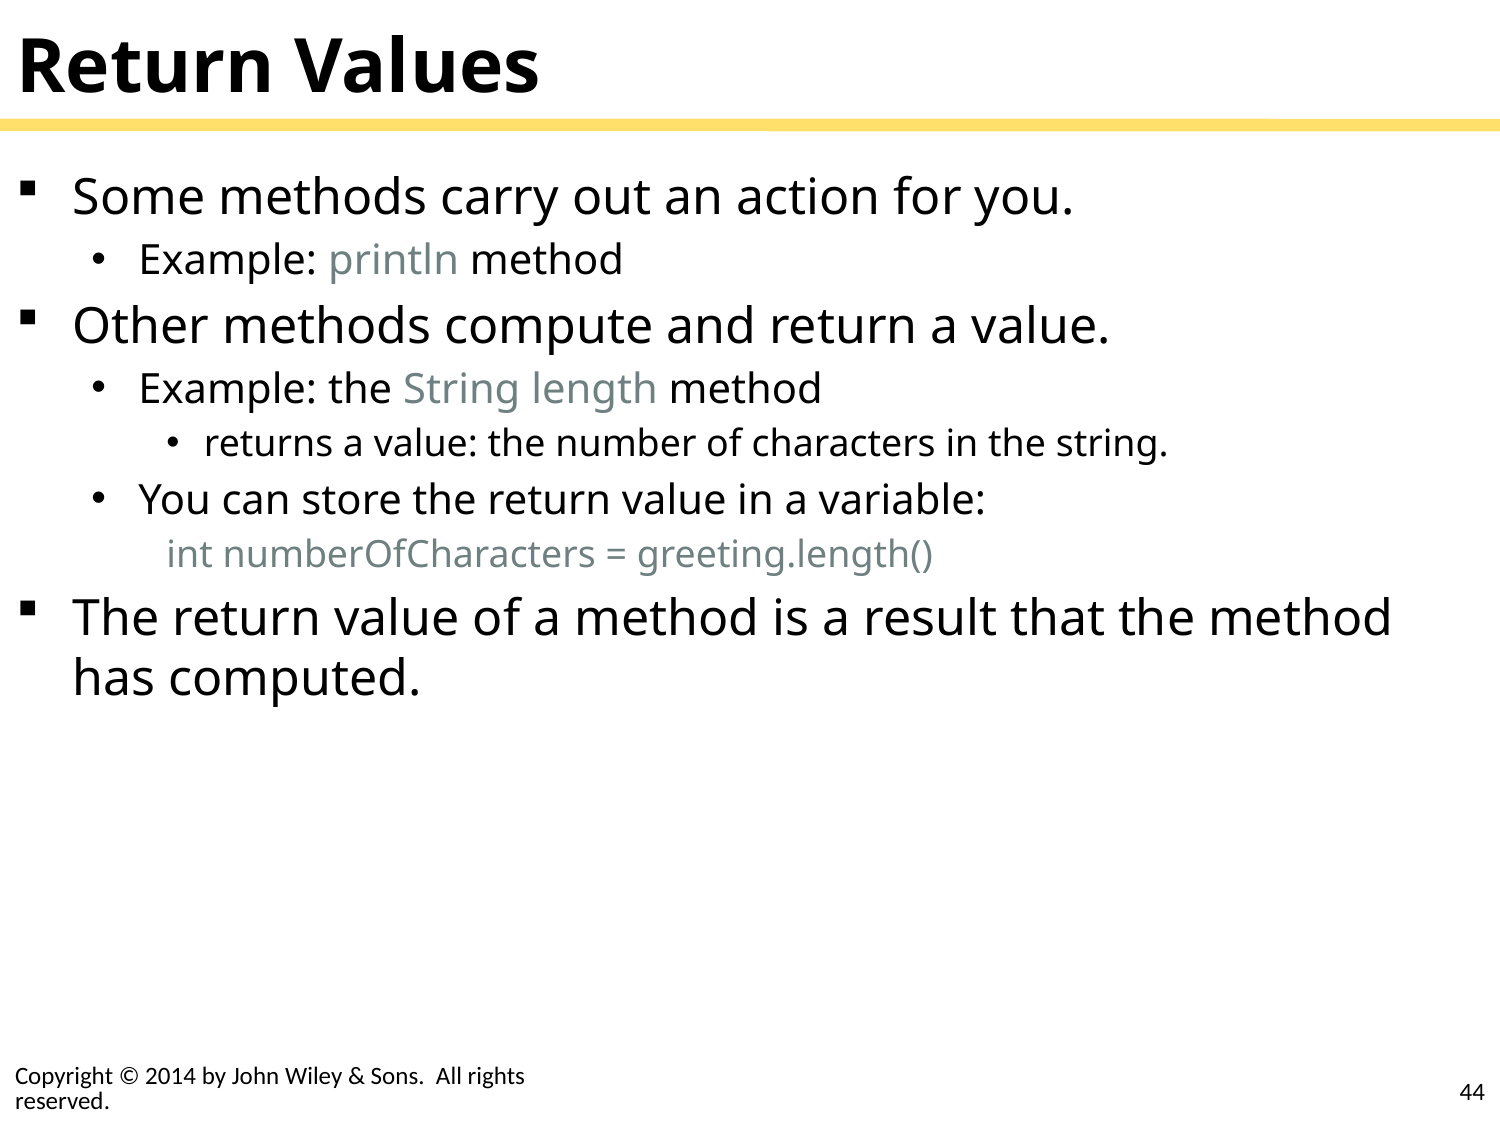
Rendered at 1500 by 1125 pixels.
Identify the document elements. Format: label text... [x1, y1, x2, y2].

title Return Values [1, 0, 1500, 125]
list Some methods carry out an action for you. Example: println method Other methods compute and return a value. Example: the String length method returns a value: the number of characters in the string. You can store the return value in a variable: int numberOfCharacters = greeting.length() The return value of a method is a result that the method has computed. [1, 157, 1500, 856]
